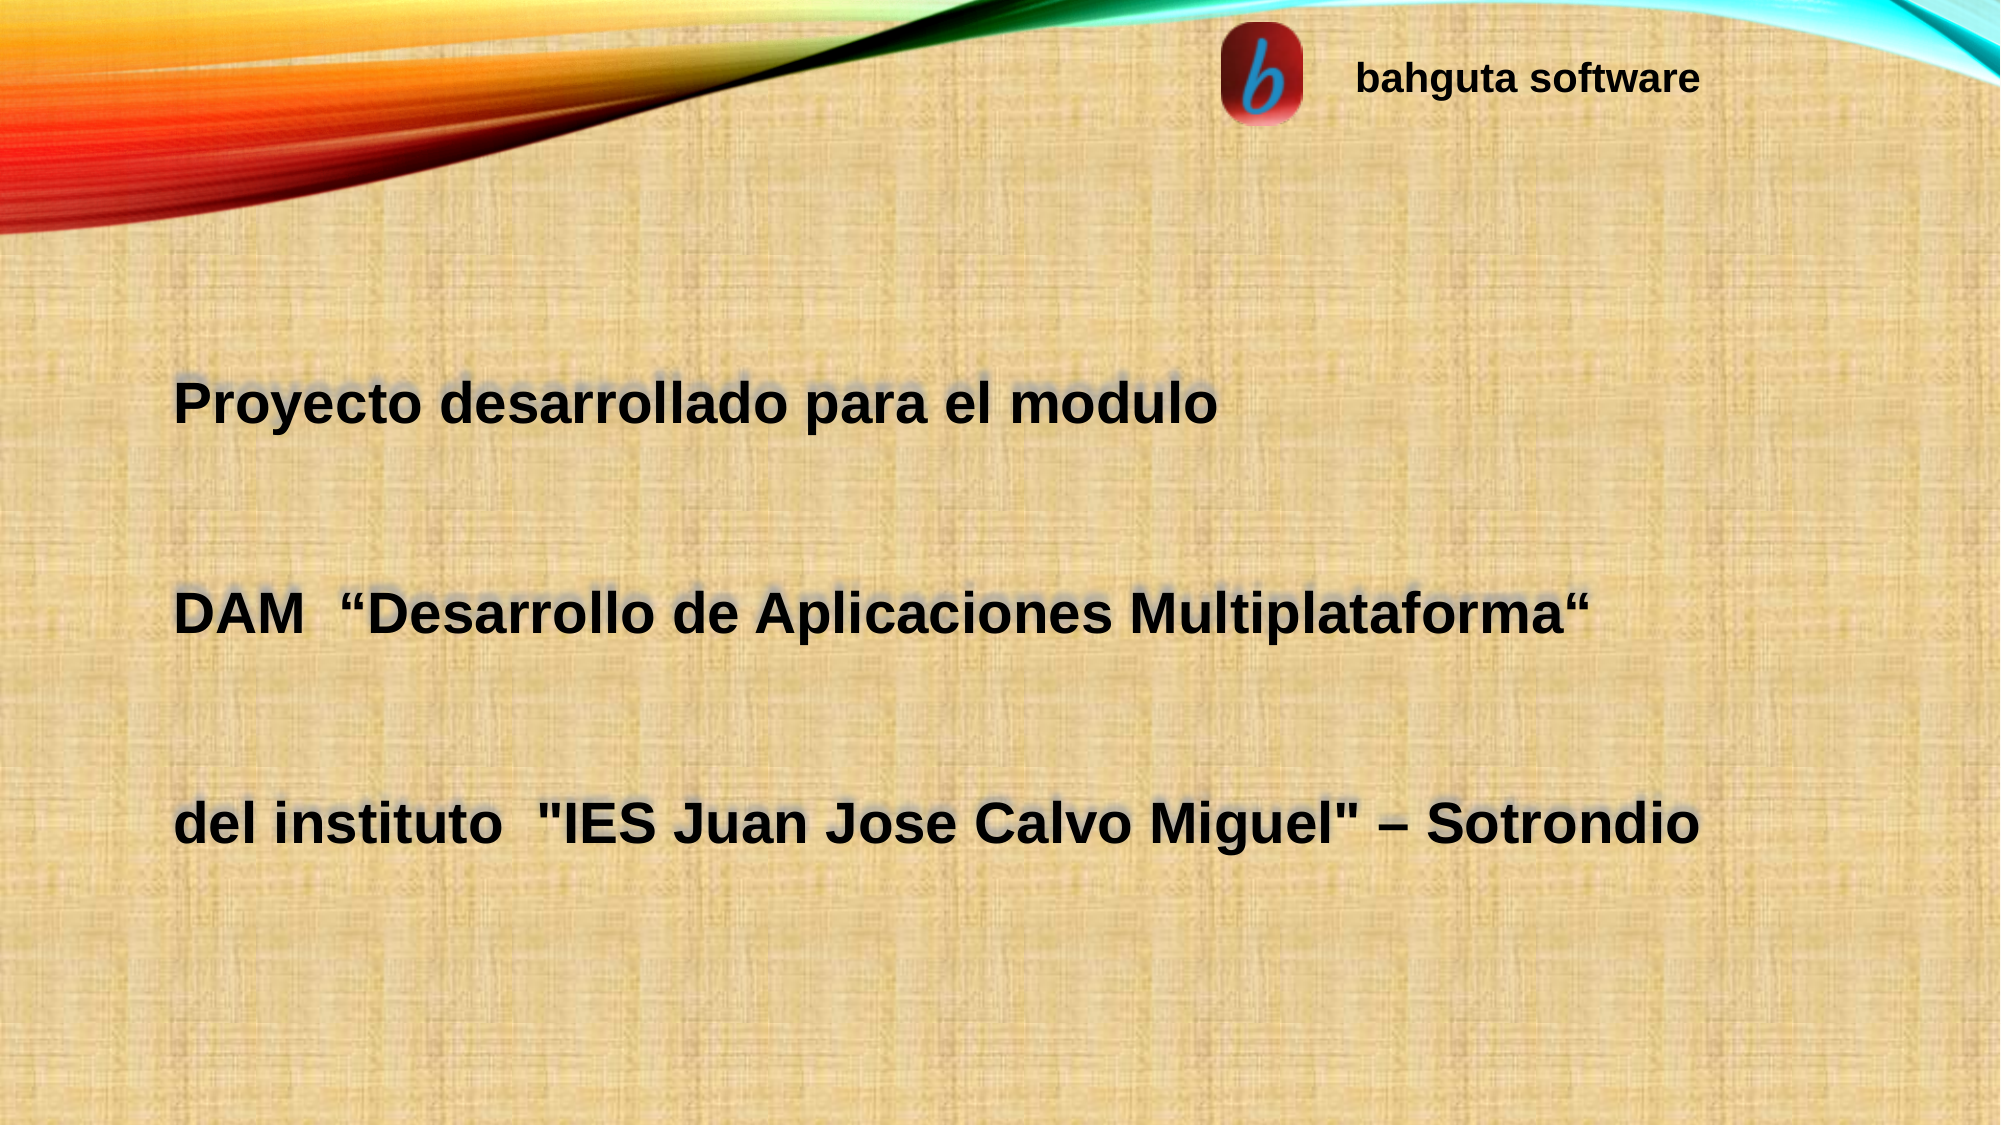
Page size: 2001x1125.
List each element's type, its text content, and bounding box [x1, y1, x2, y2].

text_box Proyecto desarrollado para el modulo DAM “Desarrollo de Aplicaciones Multiplataforma“ del instituto "IES Juan Jose Calvo Miguel" – Sotrondio [158, 357, 1909, 933]
picture [0, 0, 2001, 1125]
text_box bahguta software [1340, 43, 1787, 109]
